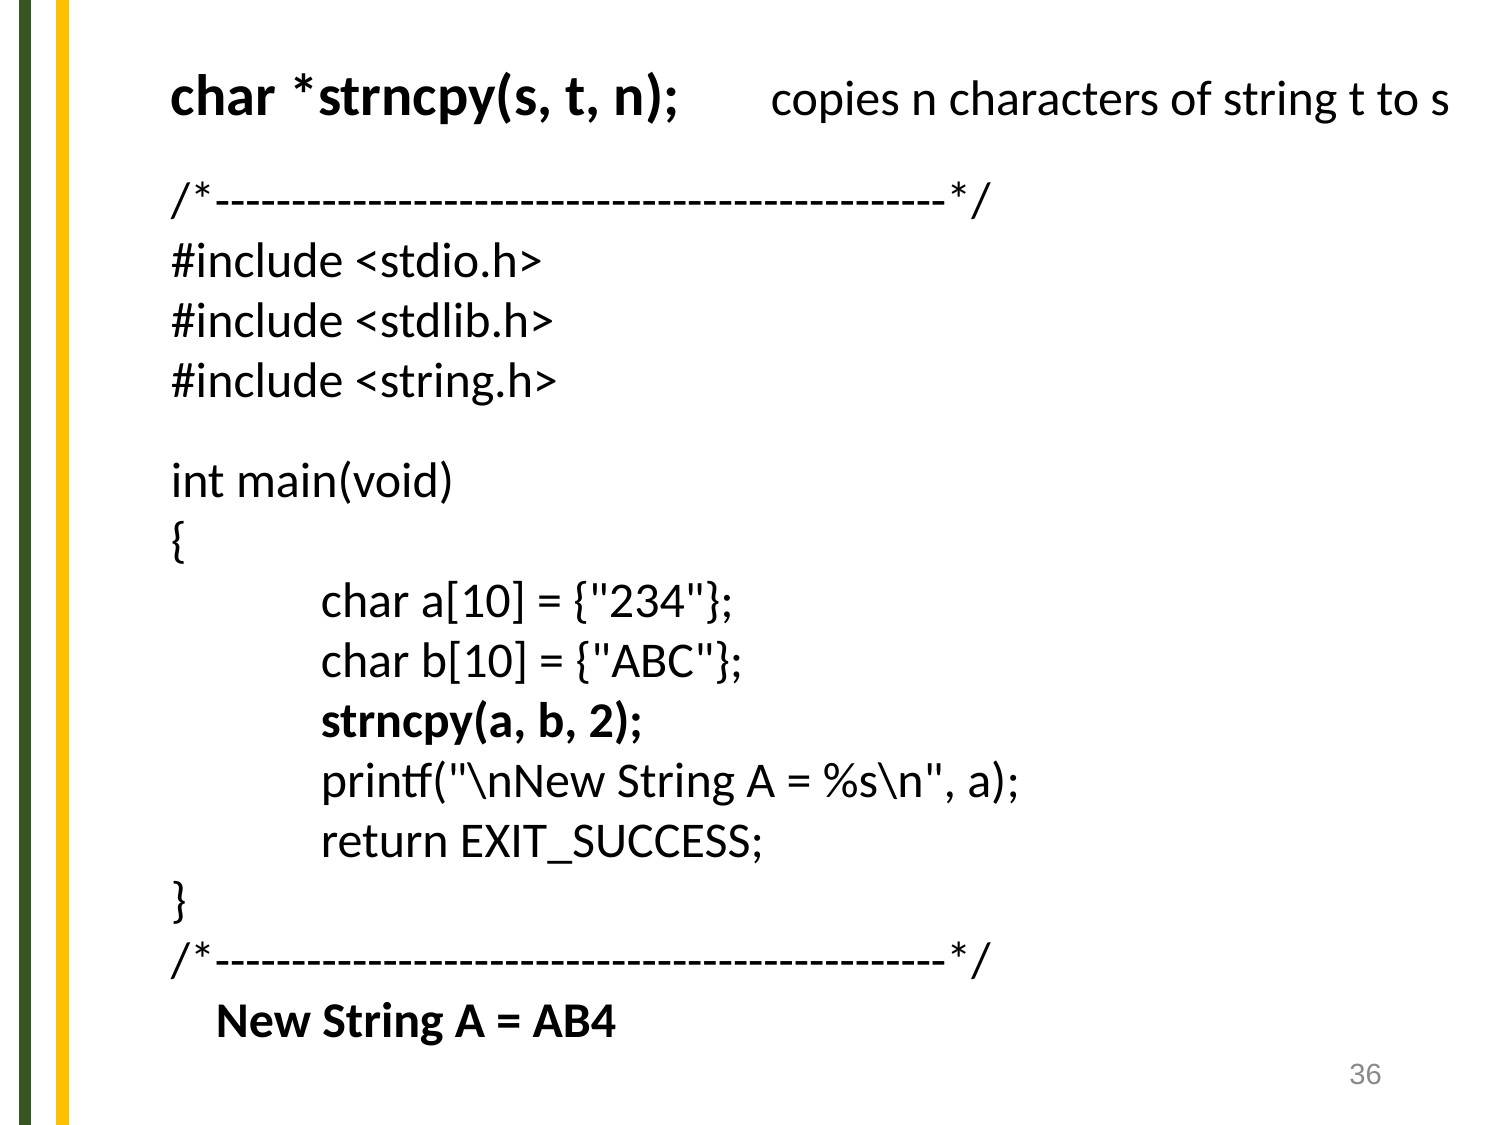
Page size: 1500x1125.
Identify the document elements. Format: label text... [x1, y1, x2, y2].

text_box char *strncpy(s, t, n); copies n characters of string t to s /*------------------------------------------------*/ #include <stdio.h> #include <stdlib.h> #include <string.h> int main(void) { char a[10] = {"234"}; char b[10] = {"ABC"}; strncpy(a, b, 2); printf("\nNew String A = %s\n", a); return EXIT_SUCCESS; } /*------------------------------------------------*/ New String A = AB4 [156, 50, 1466, 1055]
slide_number 36 [1059, 1055, 1397, 1103]
